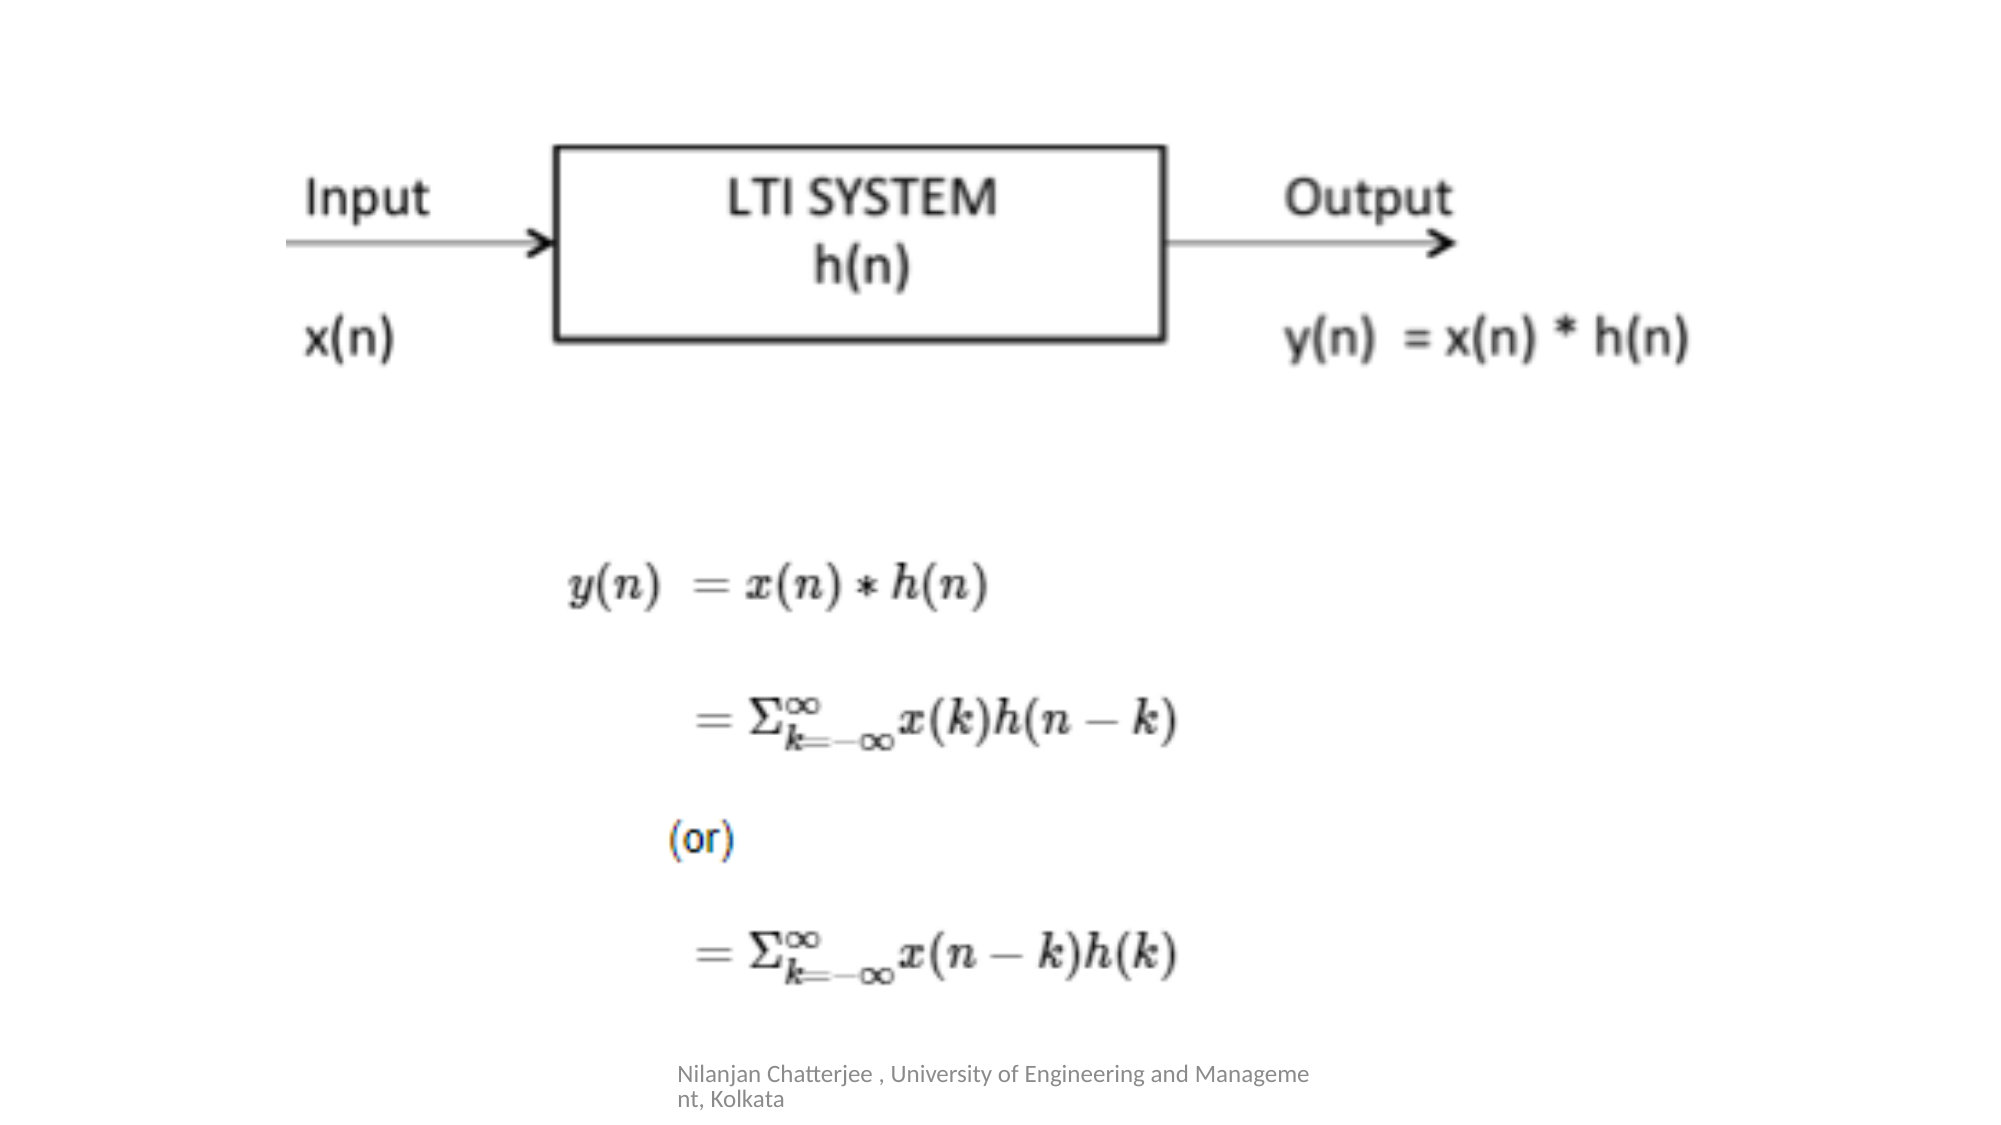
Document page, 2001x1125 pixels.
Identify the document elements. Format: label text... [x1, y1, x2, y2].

picture [520, 534, 1666, 1025]
footer Nilanjan Chatterjee , University of Engineering and Management, Kolkata [662, 1042, 1338, 1103]
picture [286, 143, 1714, 383]
